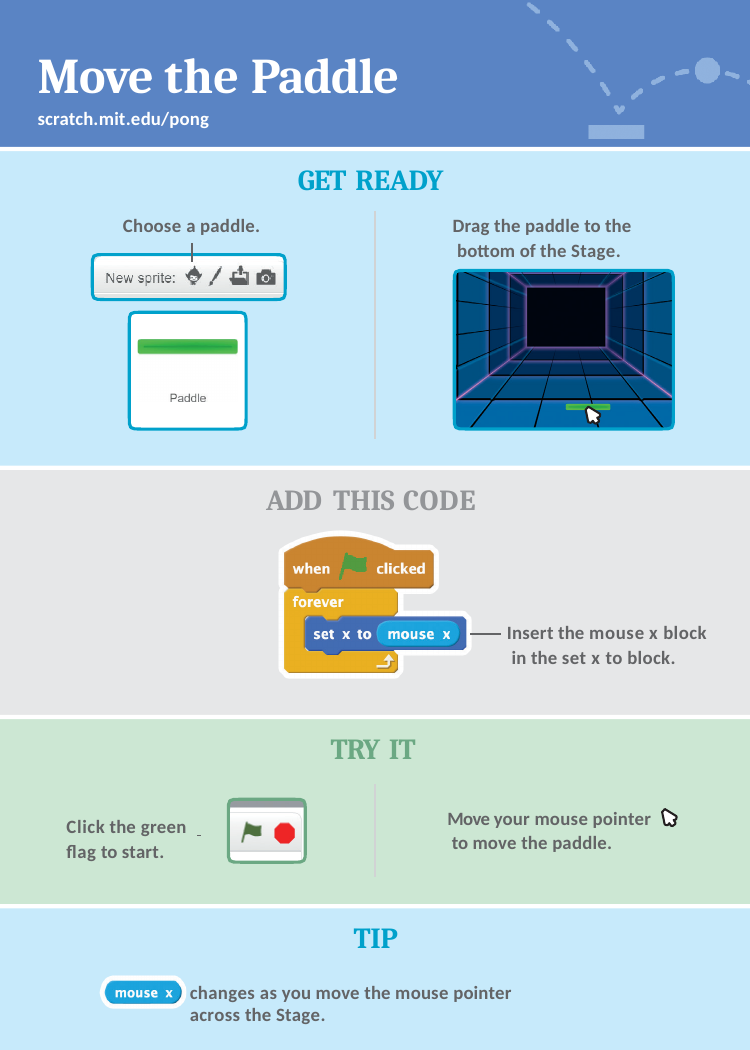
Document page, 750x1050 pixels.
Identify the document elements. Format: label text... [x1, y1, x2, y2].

text_box [0, 0, 750, 146]
text_box [662, 809, 677, 827]
text_box [129, 312, 247, 430]
text_box [454, 270, 674, 429]
title Move the Paddle scratch.mit.edu/pong [35, 43, 715, 219]
text_box Choose a paddle. [120, 219, 263, 237]
text_box [715, 146, 750, 152]
text_box Click the green flag to start. [64, 814, 228, 863]
text_box [0, 470, 750, 714]
text_box TRY IT [328, 730, 424, 766]
text_box [228, 799, 306, 863]
text_box [0, 904, 750, 909]
text_box [0, 909, 750, 1050]
text_box [0, 146, 35, 152]
text_box Drag the paddle to the bottom of the Stage. [450, 219, 635, 262]
text_box [278, 530, 472, 679]
text_box [92, 254, 286, 300]
text_box Move your mouse pointer to move the paddle. [445, 803, 655, 854]
text_box [0, 152, 750, 465]
text_box [0, 714, 750, 720]
text_box [0, 720, 750, 904]
text_box Insert the mouse x block in the set x to block. [504, 618, 709, 669]
text_box TIP changes as you move the mouse pointer across the Stage. [187, 919, 653, 1026]
text_box [585, 406, 601, 424]
text_box ADD THIS CODE [263, 480, 489, 516]
text_box [0, 465, 750, 470]
text_box [99, 975, 187, 1009]
